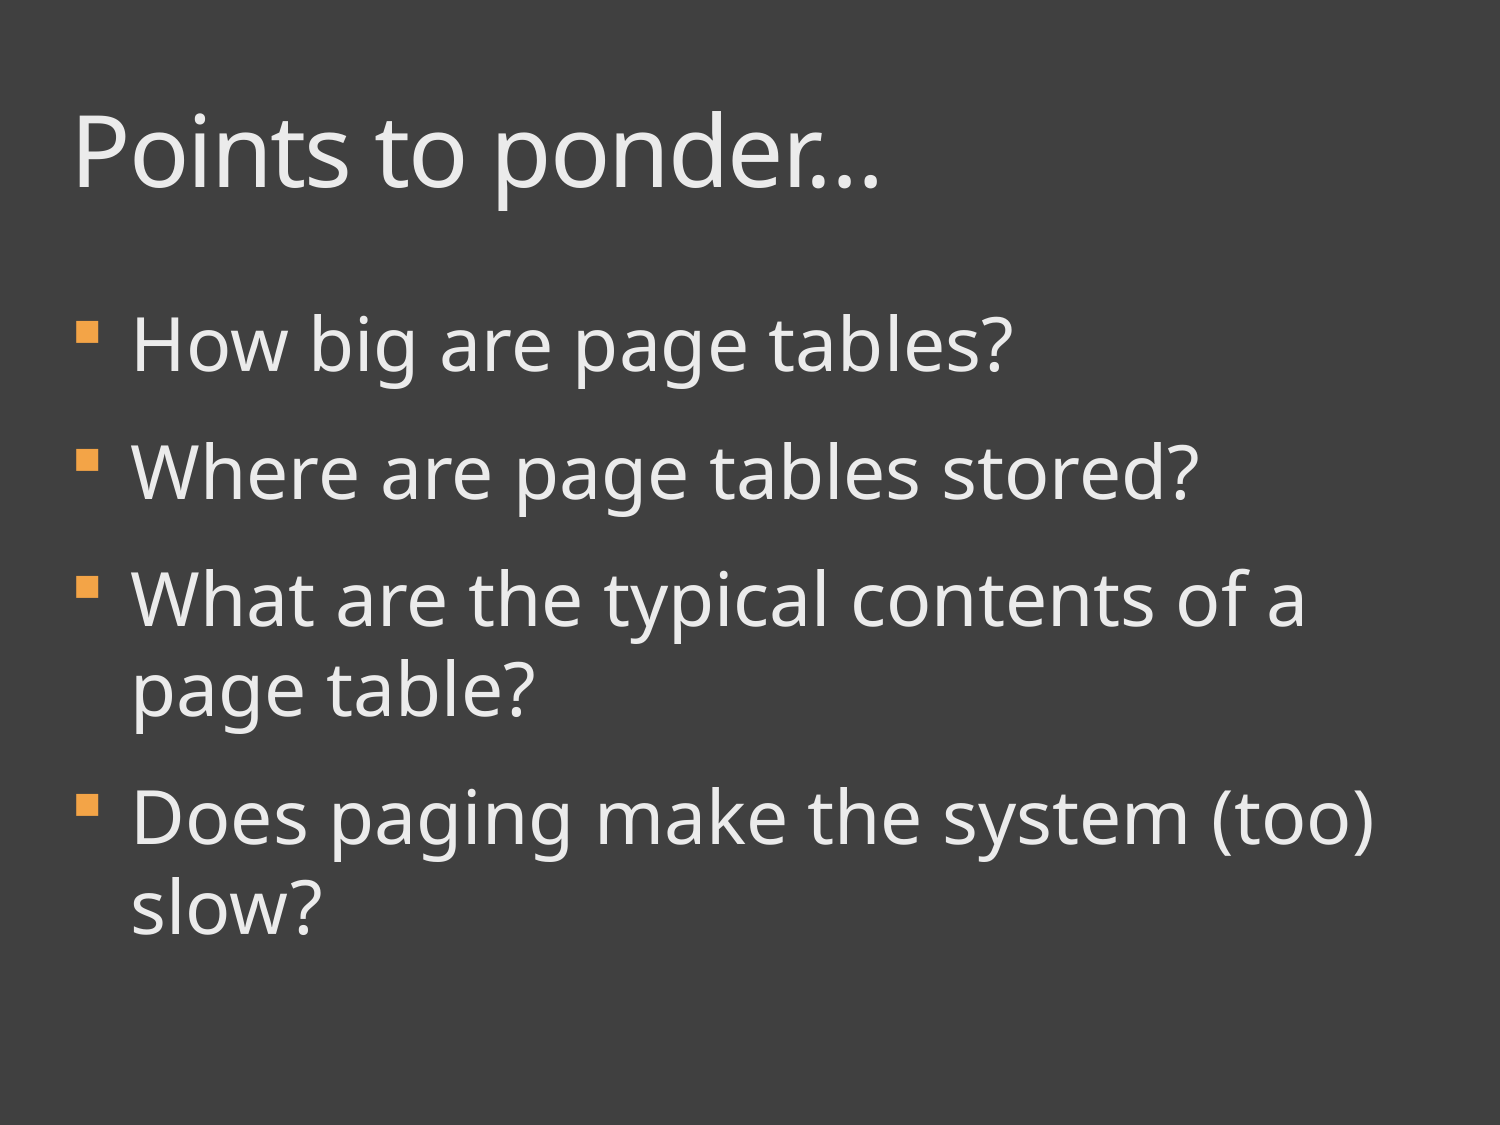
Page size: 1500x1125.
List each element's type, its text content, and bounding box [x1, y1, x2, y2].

title Points to ponder… [70, 104, 1430, 238]
list How big are page tables? Where are page tables stored? What are the typical contents of a page table? Does paging make the system (too) slow? [70, 296, 1430, 1065]
